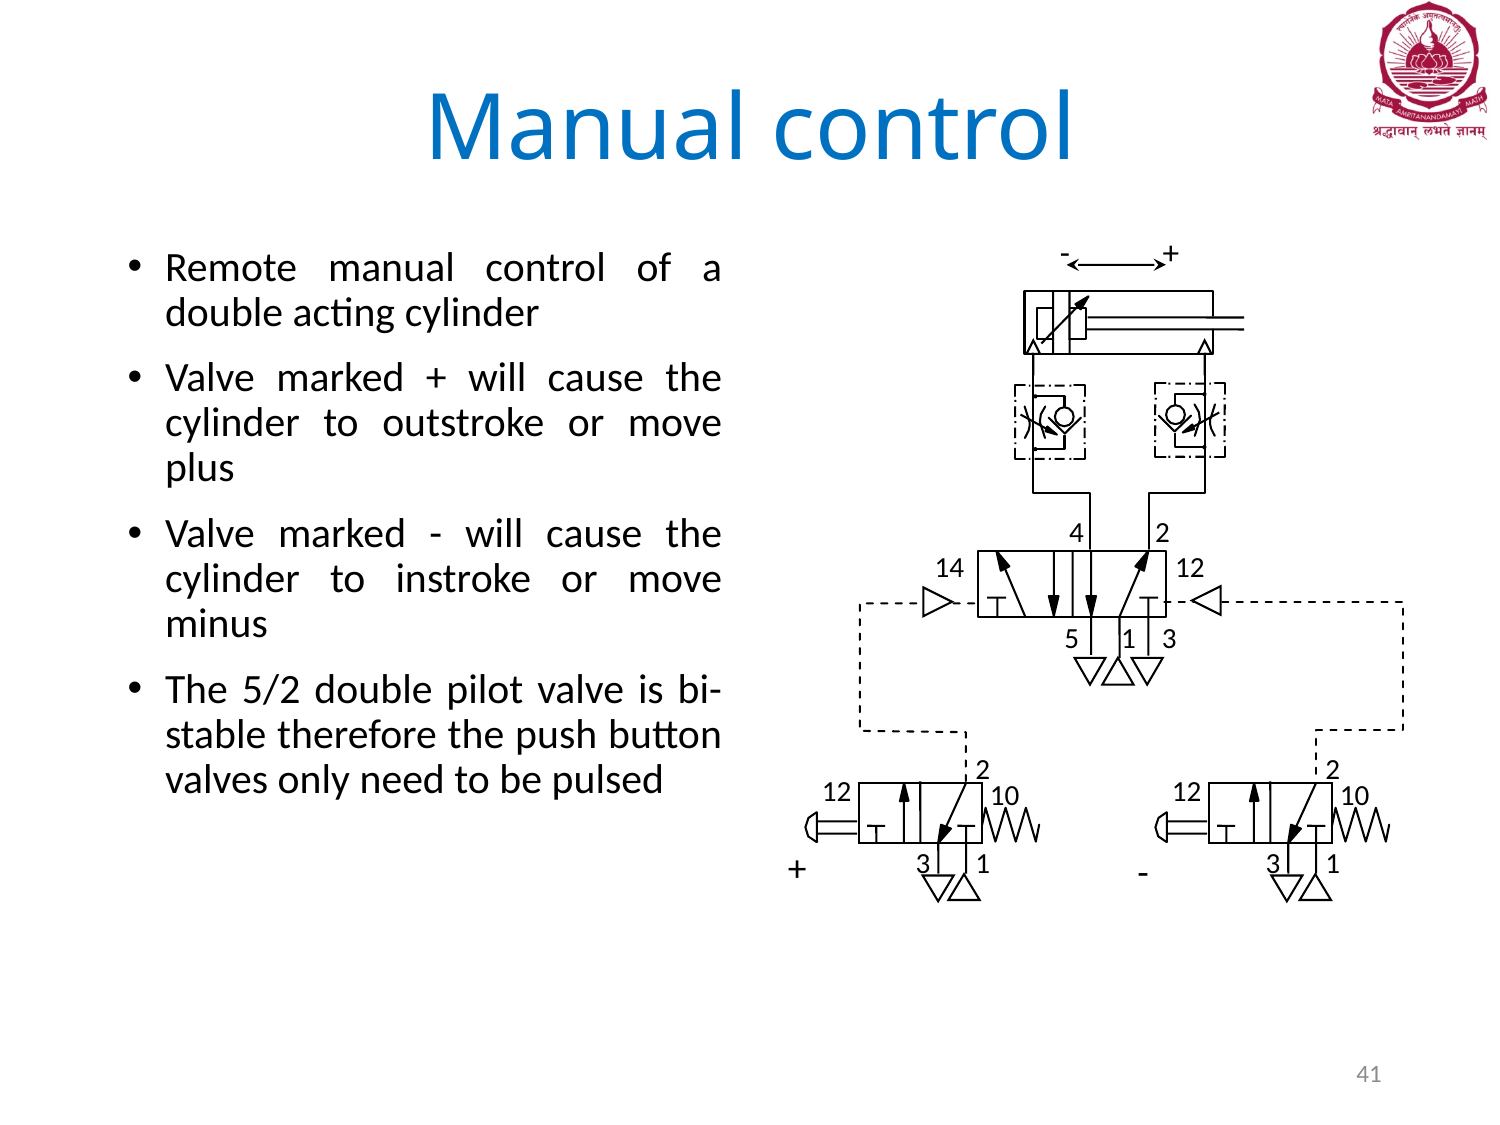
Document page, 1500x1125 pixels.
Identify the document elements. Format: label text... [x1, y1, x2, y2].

text_box 4 [1054, 505, 1100, 556]
text_box [1092, 550, 1166, 612]
text_box 3 [1250, 836, 1296, 887]
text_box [1155, 812, 1208, 843]
text_box [1254, 782, 1270, 836]
text_box [1086, 596, 1097, 612]
text_box [1332, 807, 1390, 842]
text_box [1196, 376, 1205, 383]
text_box [1148, 460, 1205, 549]
text_box 1 [1310, 836, 1356, 887]
text_box [921, 782, 982, 843]
text_box [978, 550, 1053, 617]
text_box + [772, 836, 822, 897]
picture [1359, 0, 1500, 141]
text_box [1164, 601, 1404, 780]
text_box [859, 603, 979, 782]
text_box [922, 875, 954, 902]
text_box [1044, 223, 1196, 280]
text_box [1033, 376, 1042, 383]
text_box 3 [1163, 612, 1193, 663]
text_box [948, 874, 980, 901]
text_box [1271, 782, 1332, 843]
text_box [858, 782, 903, 843]
text_box 2 [960, 743, 1006, 794]
text_box [1191, 586, 1221, 615]
text_box 3 [900, 836, 946, 887]
text_box - [1122, 840, 1165, 901]
text_box [923, 587, 953, 617]
text_box [1033, 460, 1091, 549]
text_box 14 [919, 540, 980, 591]
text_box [1024, 290, 1245, 376]
text_box [1208, 782, 1253, 843]
text_box 5 [1049, 612, 1074, 663]
text_box 12 [806, 764, 867, 815]
text_box 1 [960, 836, 1006, 887]
text_box [1054, 556, 1072, 612]
text_box 12 [1160, 540, 1221, 591]
text_box [982, 807, 1040, 842]
text_box 2 [1139, 505, 1186, 556]
title Manual control [190, 68, 1311, 191]
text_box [1015, 383, 1225, 460]
list Remote manual control of a double acting cylinder Valve marked + will cause the cylinder to outstroke or move plus Valve marked - will cause the cylinder to instroke or move minus The 5/2 double pilot valve is bi-stable therefore the push button valves only need to be pulsed [112, 237, 738, 975]
text_box 12 [1156, 764, 1217, 815]
text_box 10 [974, 768, 1035, 819]
text_box [1135, 550, 1149, 571]
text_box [1074, 612, 1163, 685]
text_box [805, 812, 857, 843]
text_box [996, 550, 1010, 571]
text_box [1048, 596, 1059, 616]
text_box 2 [1310, 743, 1356, 794]
text_box [1299, 874, 1331, 901]
slide_number 41 [1059, 1042, 1397, 1103]
text_box [904, 782, 920, 836]
text_box 10 [1324, 768, 1385, 819]
text_box [1073, 556, 1091, 612]
text_box [1271, 875, 1303, 902]
